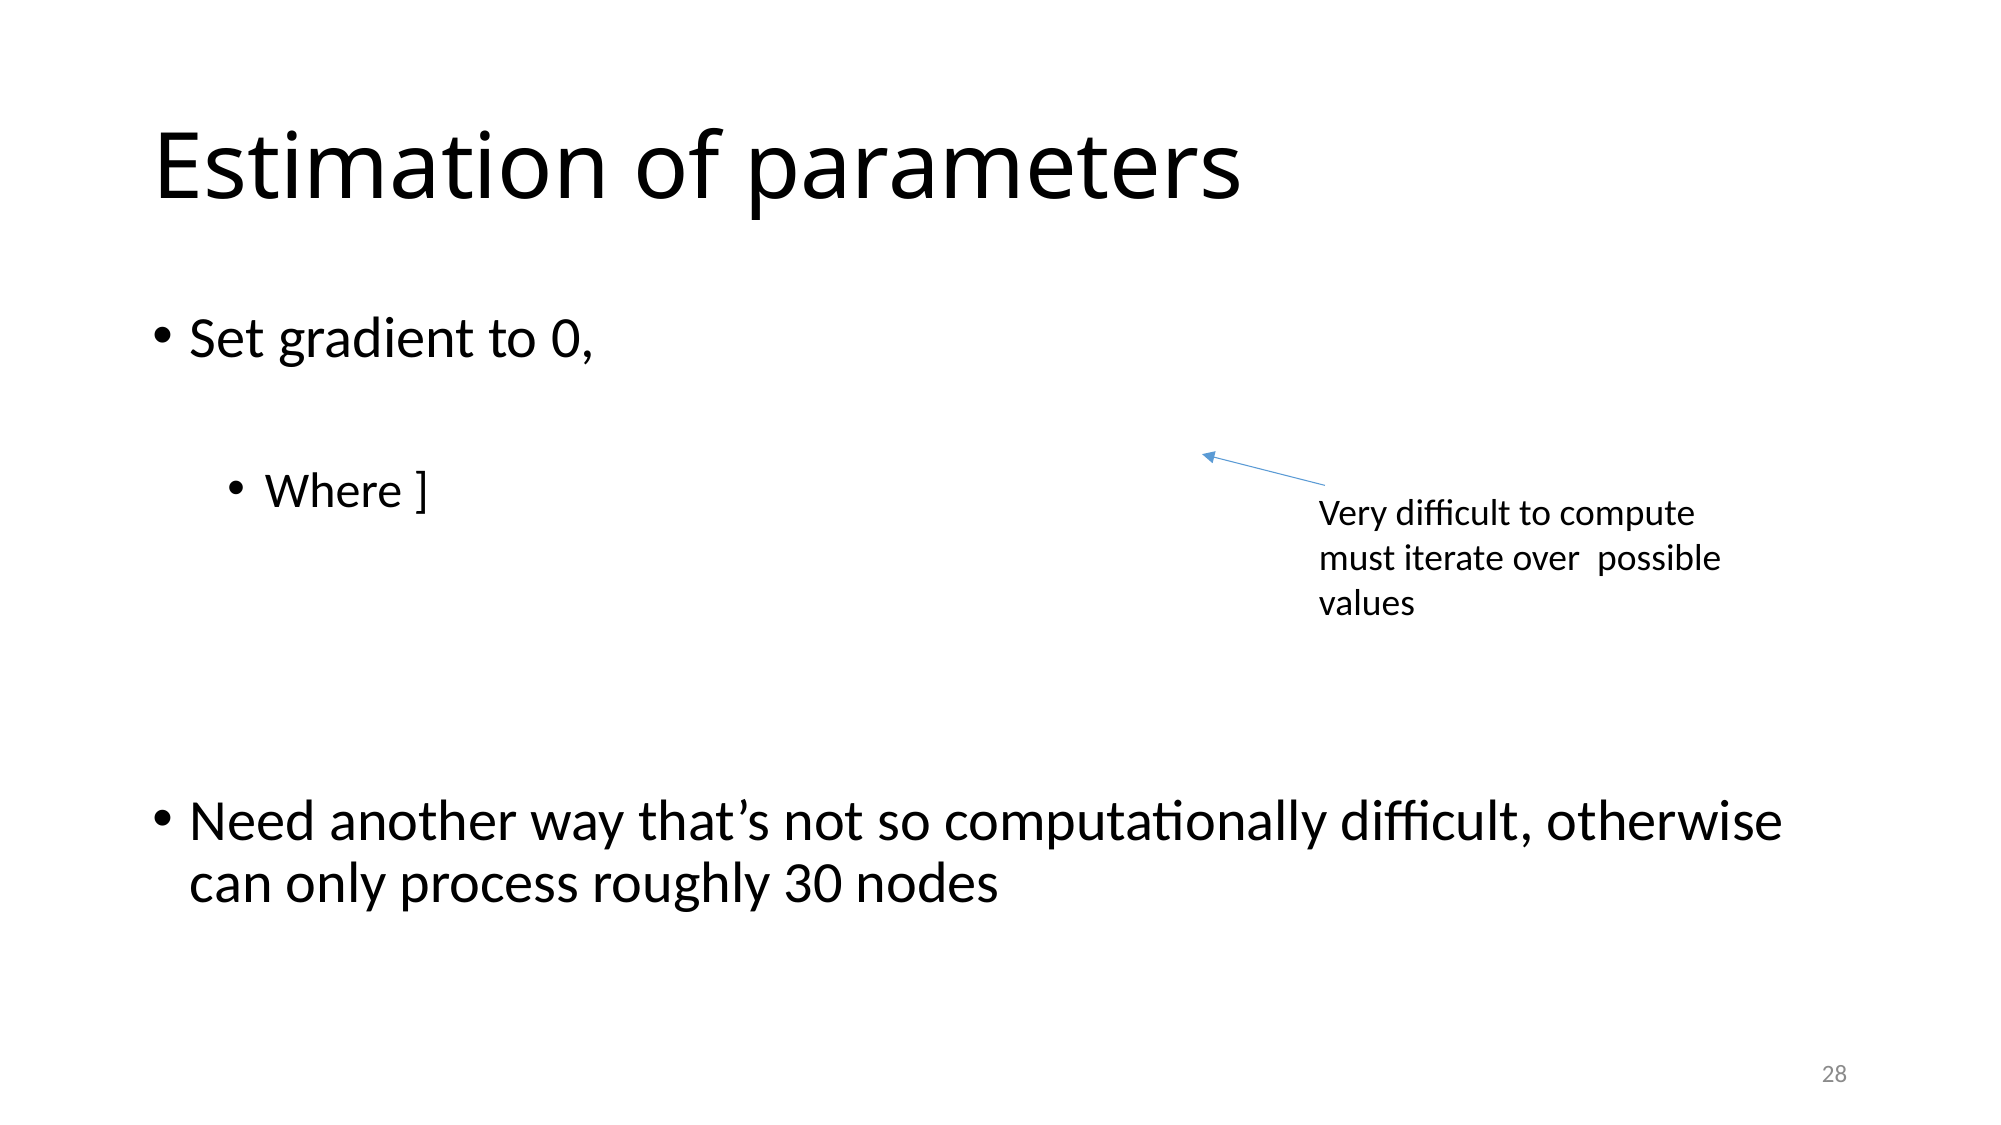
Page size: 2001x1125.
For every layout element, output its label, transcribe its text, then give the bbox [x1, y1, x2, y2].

slide_number 28 [1412, 1042, 1863, 1103]
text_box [1202, 454, 1325, 486]
title Estimation of parameters [137, 59, 1863, 278]
